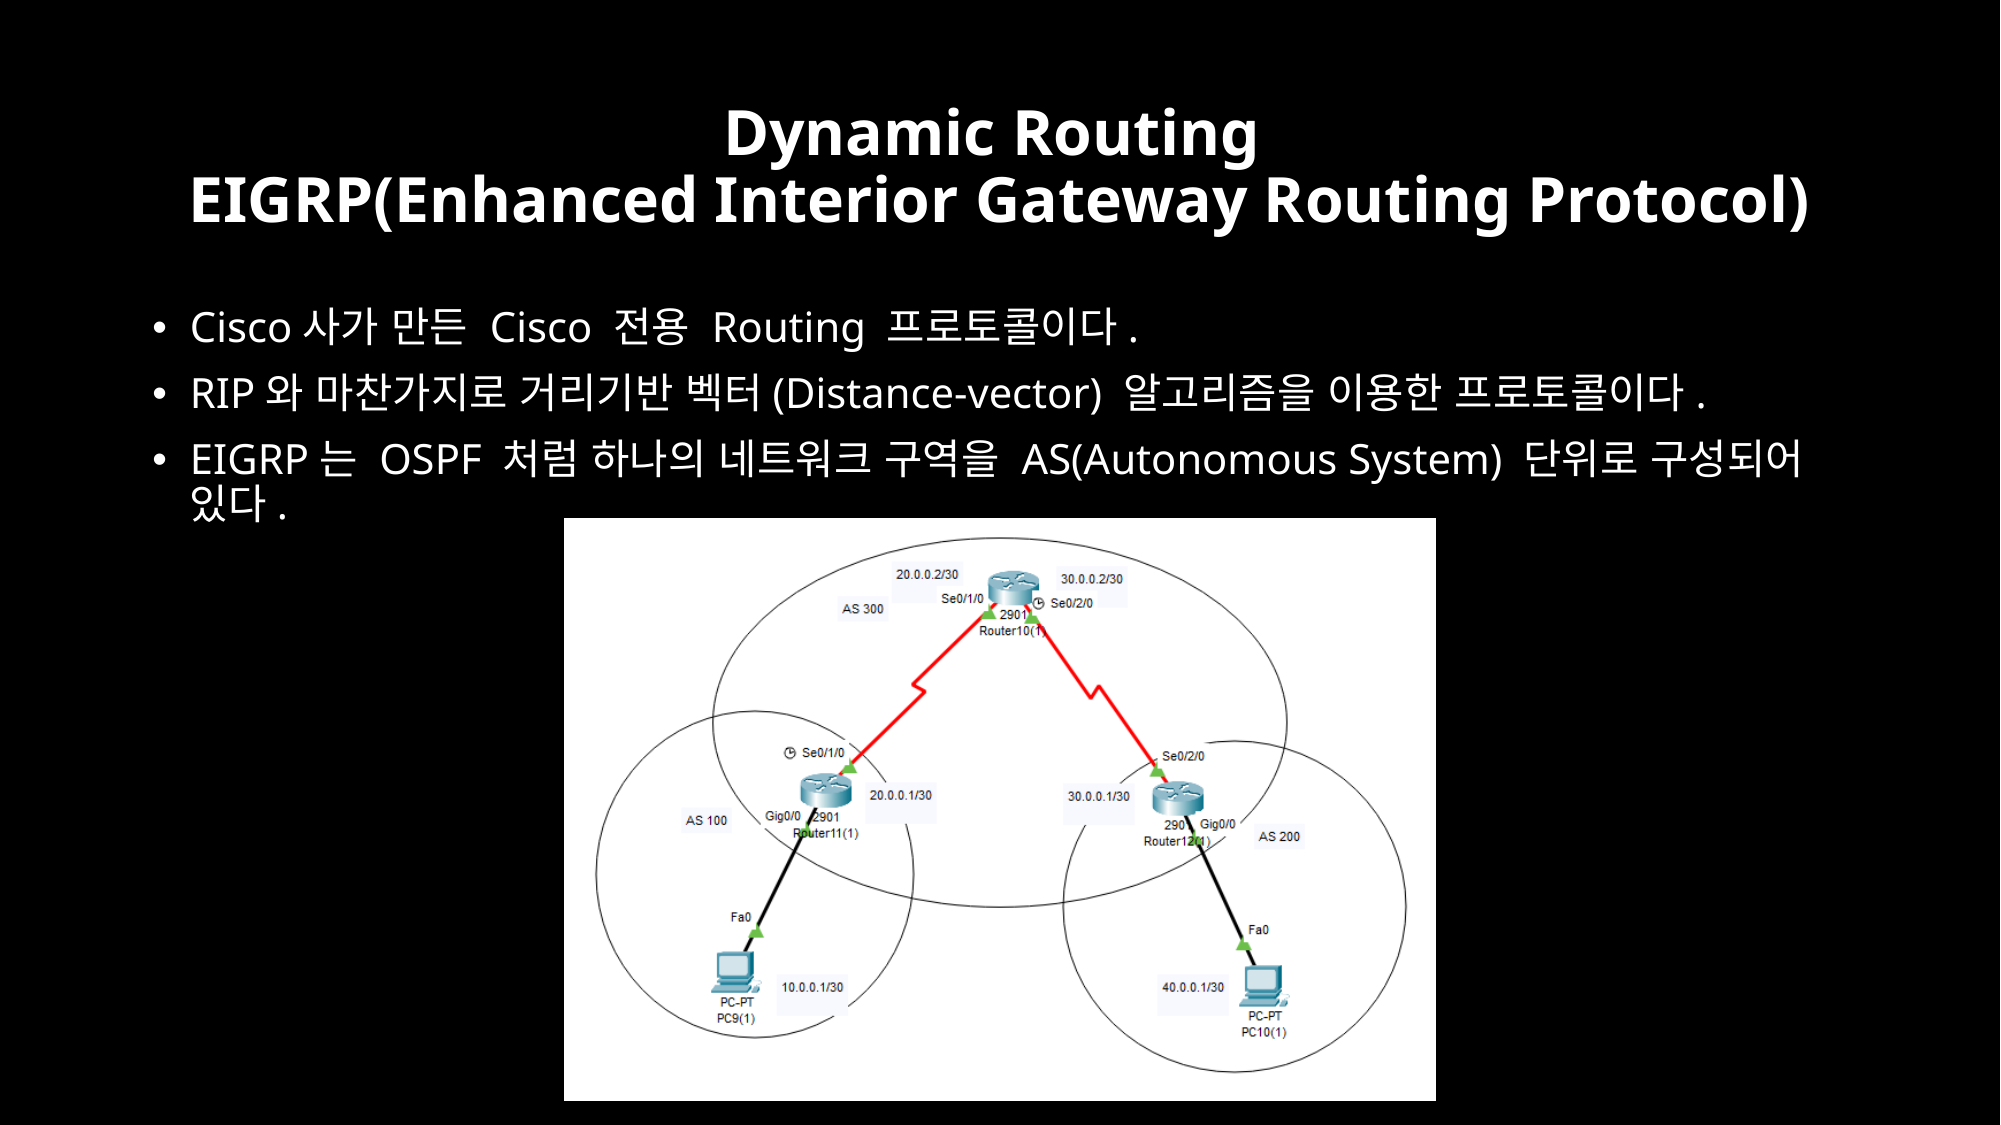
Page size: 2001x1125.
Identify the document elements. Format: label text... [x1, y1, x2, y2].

title Dynamic Routing EIGRP(Enhanced Interior Gateway Routing Protocol) [137, 59, 1863, 278]
picture [564, 518, 1436, 1101]
list Cisco사가 만든 Cisco 전용 Routing 프로토콜이다. RIP와 마찬가지로 거리기반 벡터(Distance-vector) 알고리즘을 이용한 프로토콜이다. EIGRP는 OSPF 처럼 하나의 네트워크 구역을 AS(Autonomous System) 단위로 구성되어 있다. [137, 299, 1863, 1014]
